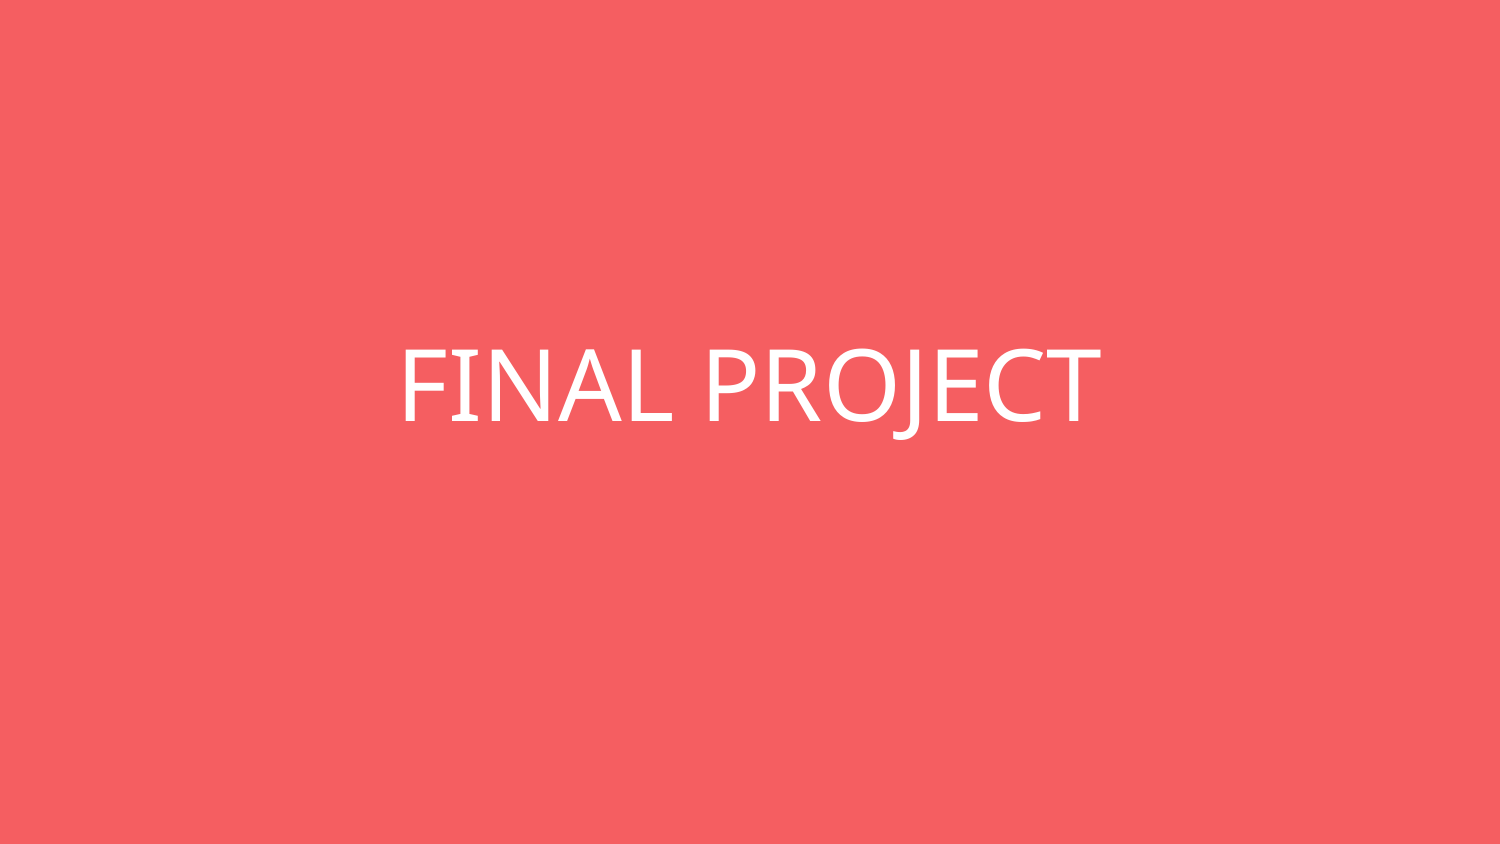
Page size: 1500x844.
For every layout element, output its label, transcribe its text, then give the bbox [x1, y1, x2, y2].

title FINAL PROJECT [83, 233, 1417, 529]
